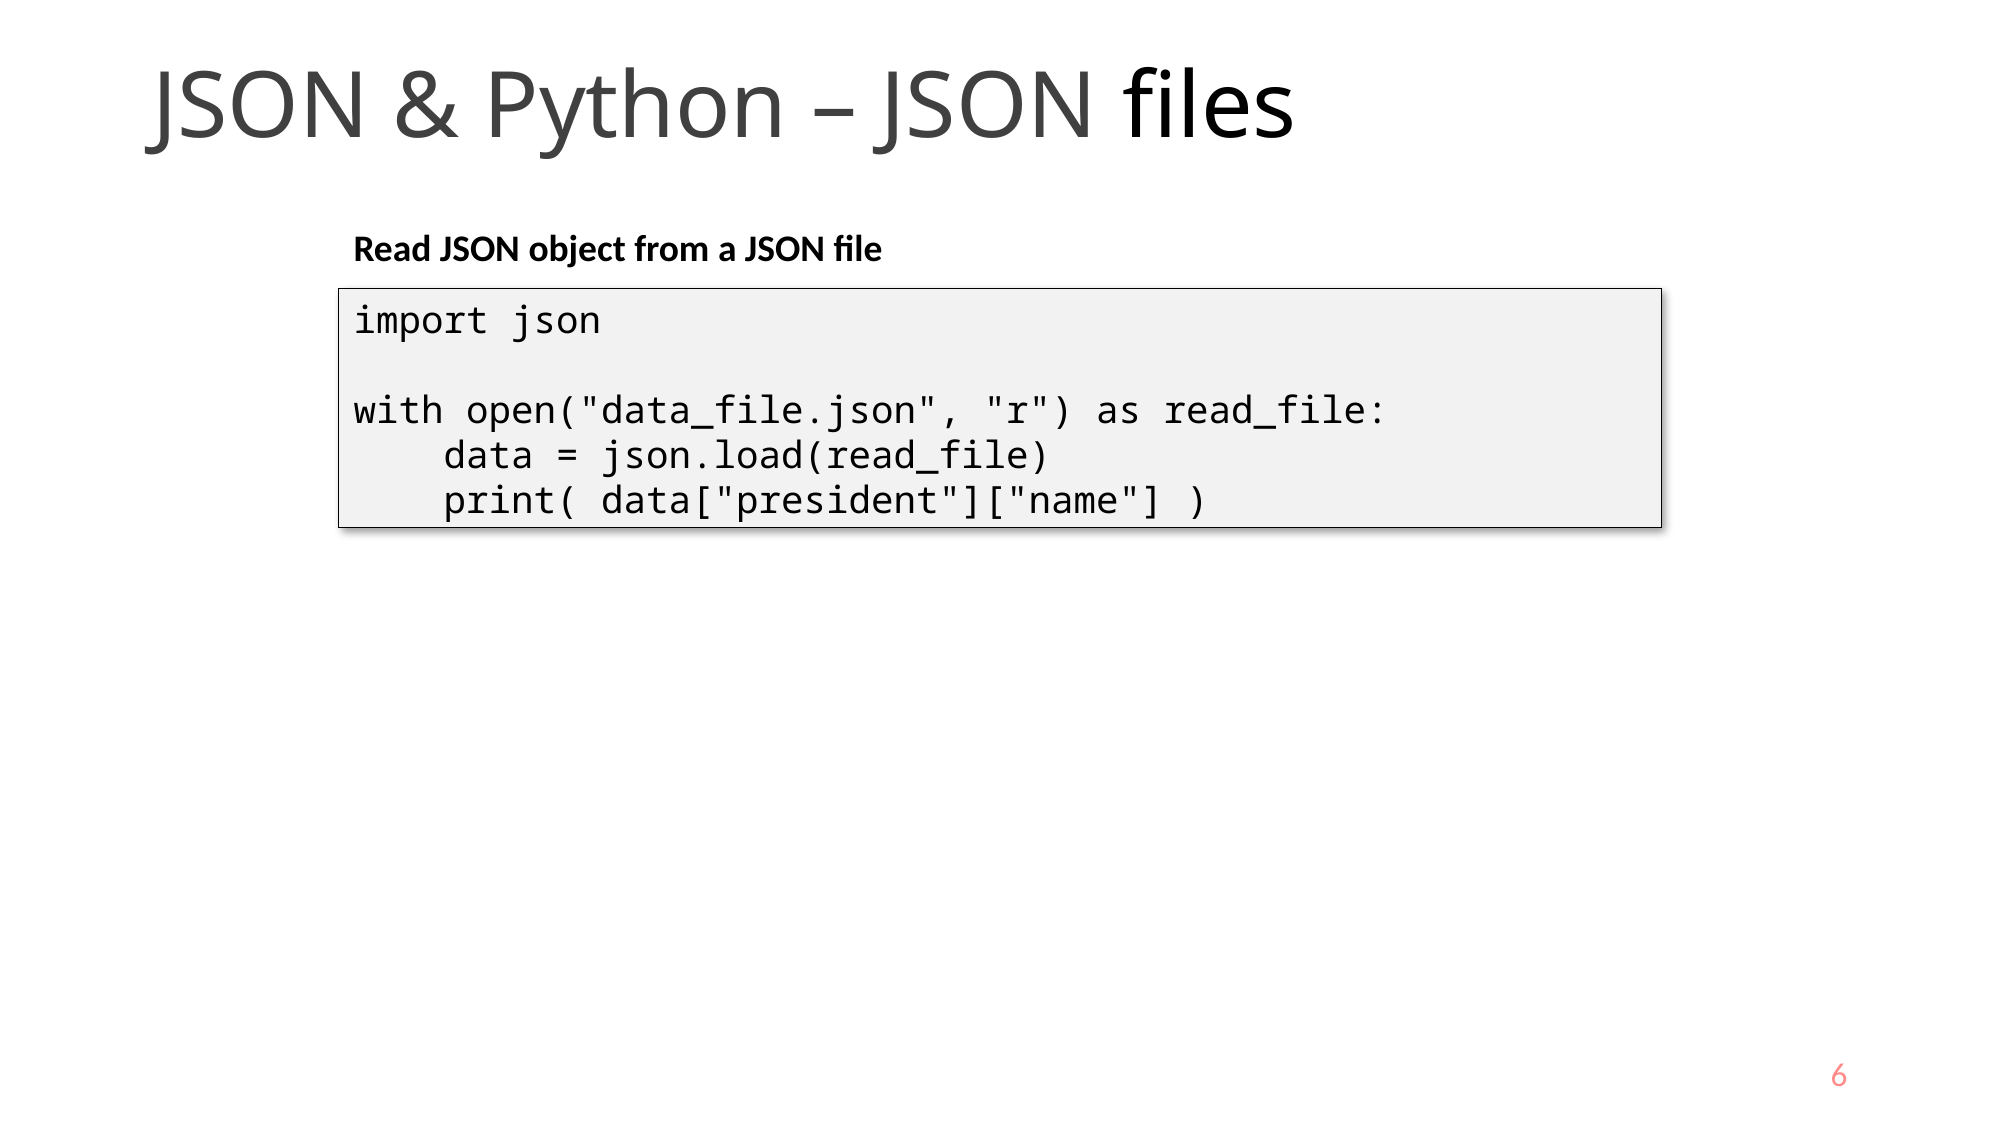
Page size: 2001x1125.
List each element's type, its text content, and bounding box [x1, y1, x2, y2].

title JSON & Python – JSON files [137, 0, 1863, 217]
text_box Read JSON object from a JSON file [338, 216, 1662, 277]
text_box import json with open("data_file.json", "r") as read_file: data = json.load(read_file) print( data["president"]["name"] ) [338, 288, 1662, 528]
slide_number 6 [1412, 1042, 1863, 1103]
